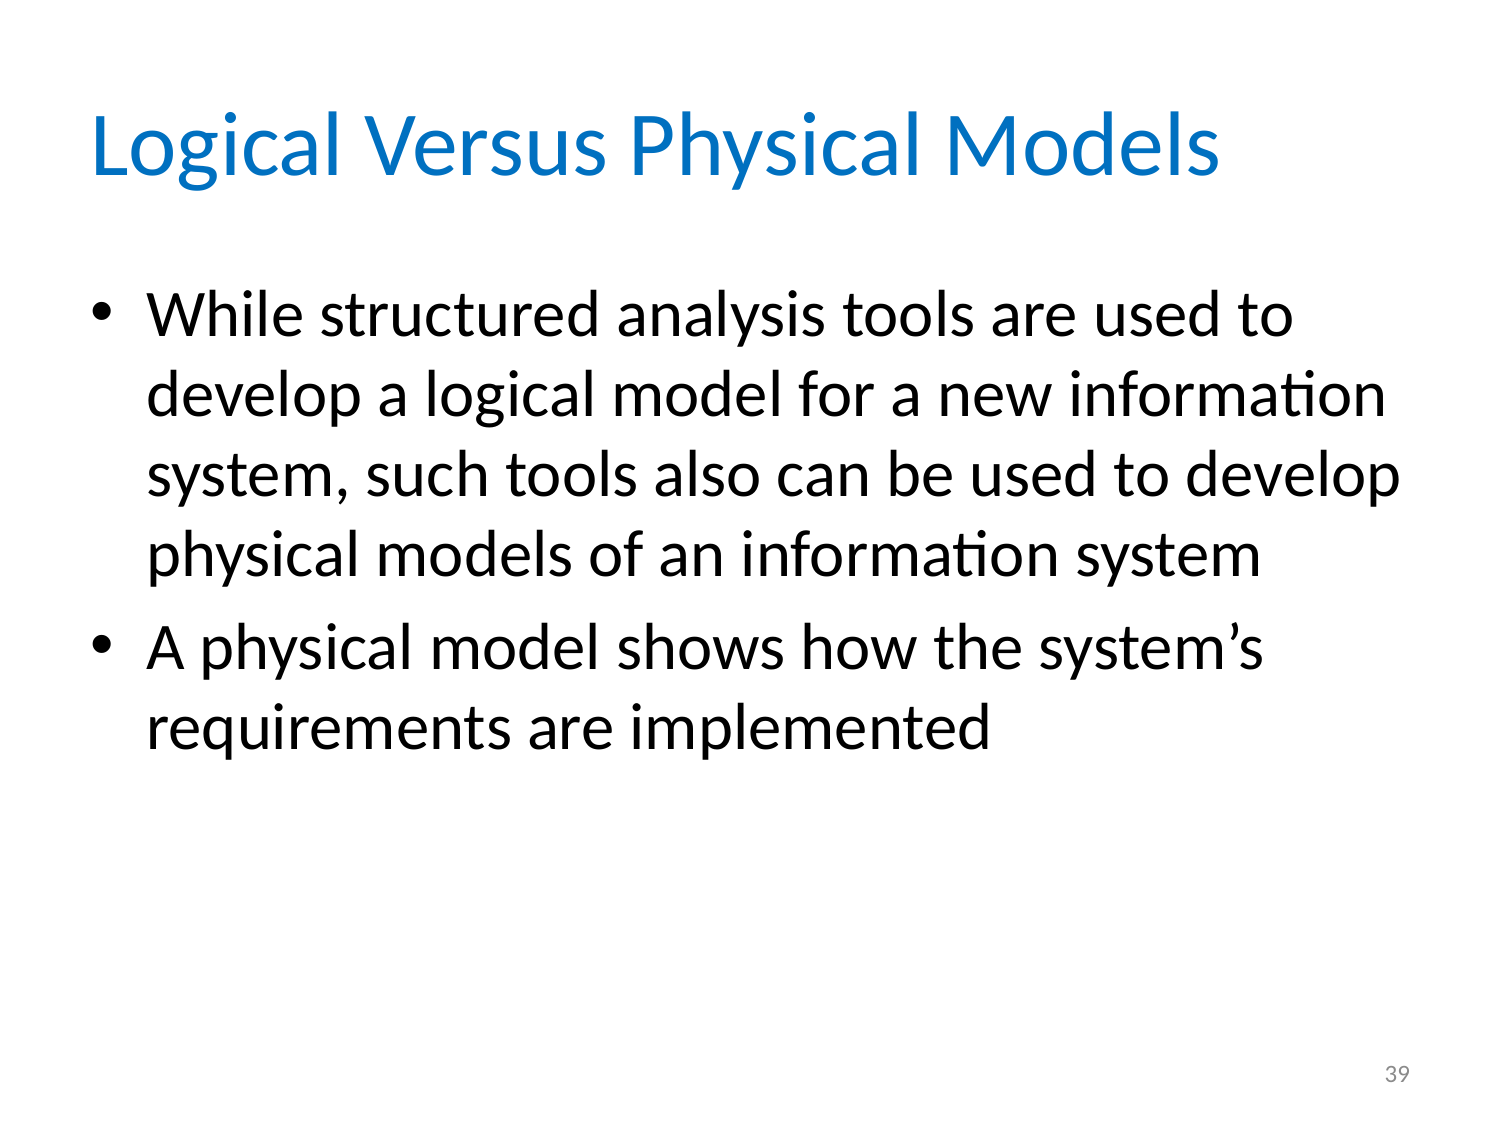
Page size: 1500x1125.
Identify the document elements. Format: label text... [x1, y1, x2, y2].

slide_number 39 [1074, 1042, 1425, 1103]
title Logical Versus Physical Models [74, 44, 1426, 233]
list While structured analysis tools are used to develop a logical model for a new information system, such tools also can be used to develop physical models of an information system A physical model shows how the system’s requirements are implemented [74, 262, 1426, 1006]
